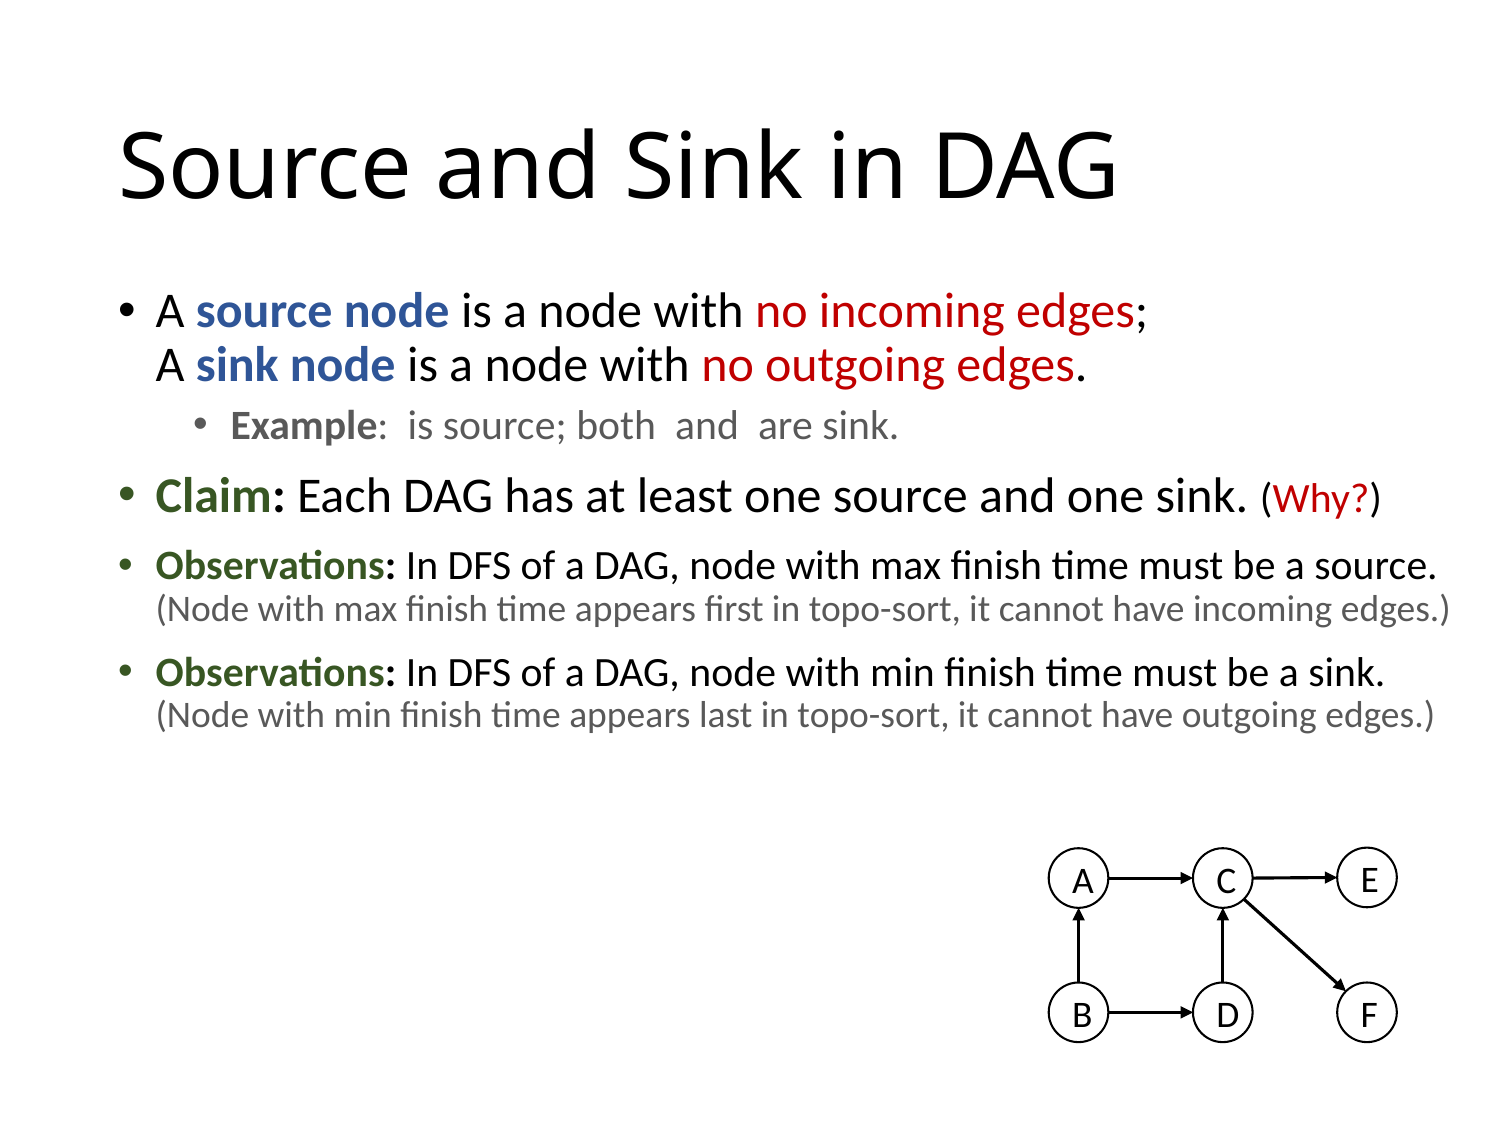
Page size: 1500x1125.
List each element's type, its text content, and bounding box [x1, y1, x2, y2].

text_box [1048, 847, 1397, 1043]
title Source and Sink in DAG [103, 59, 1397, 278]
